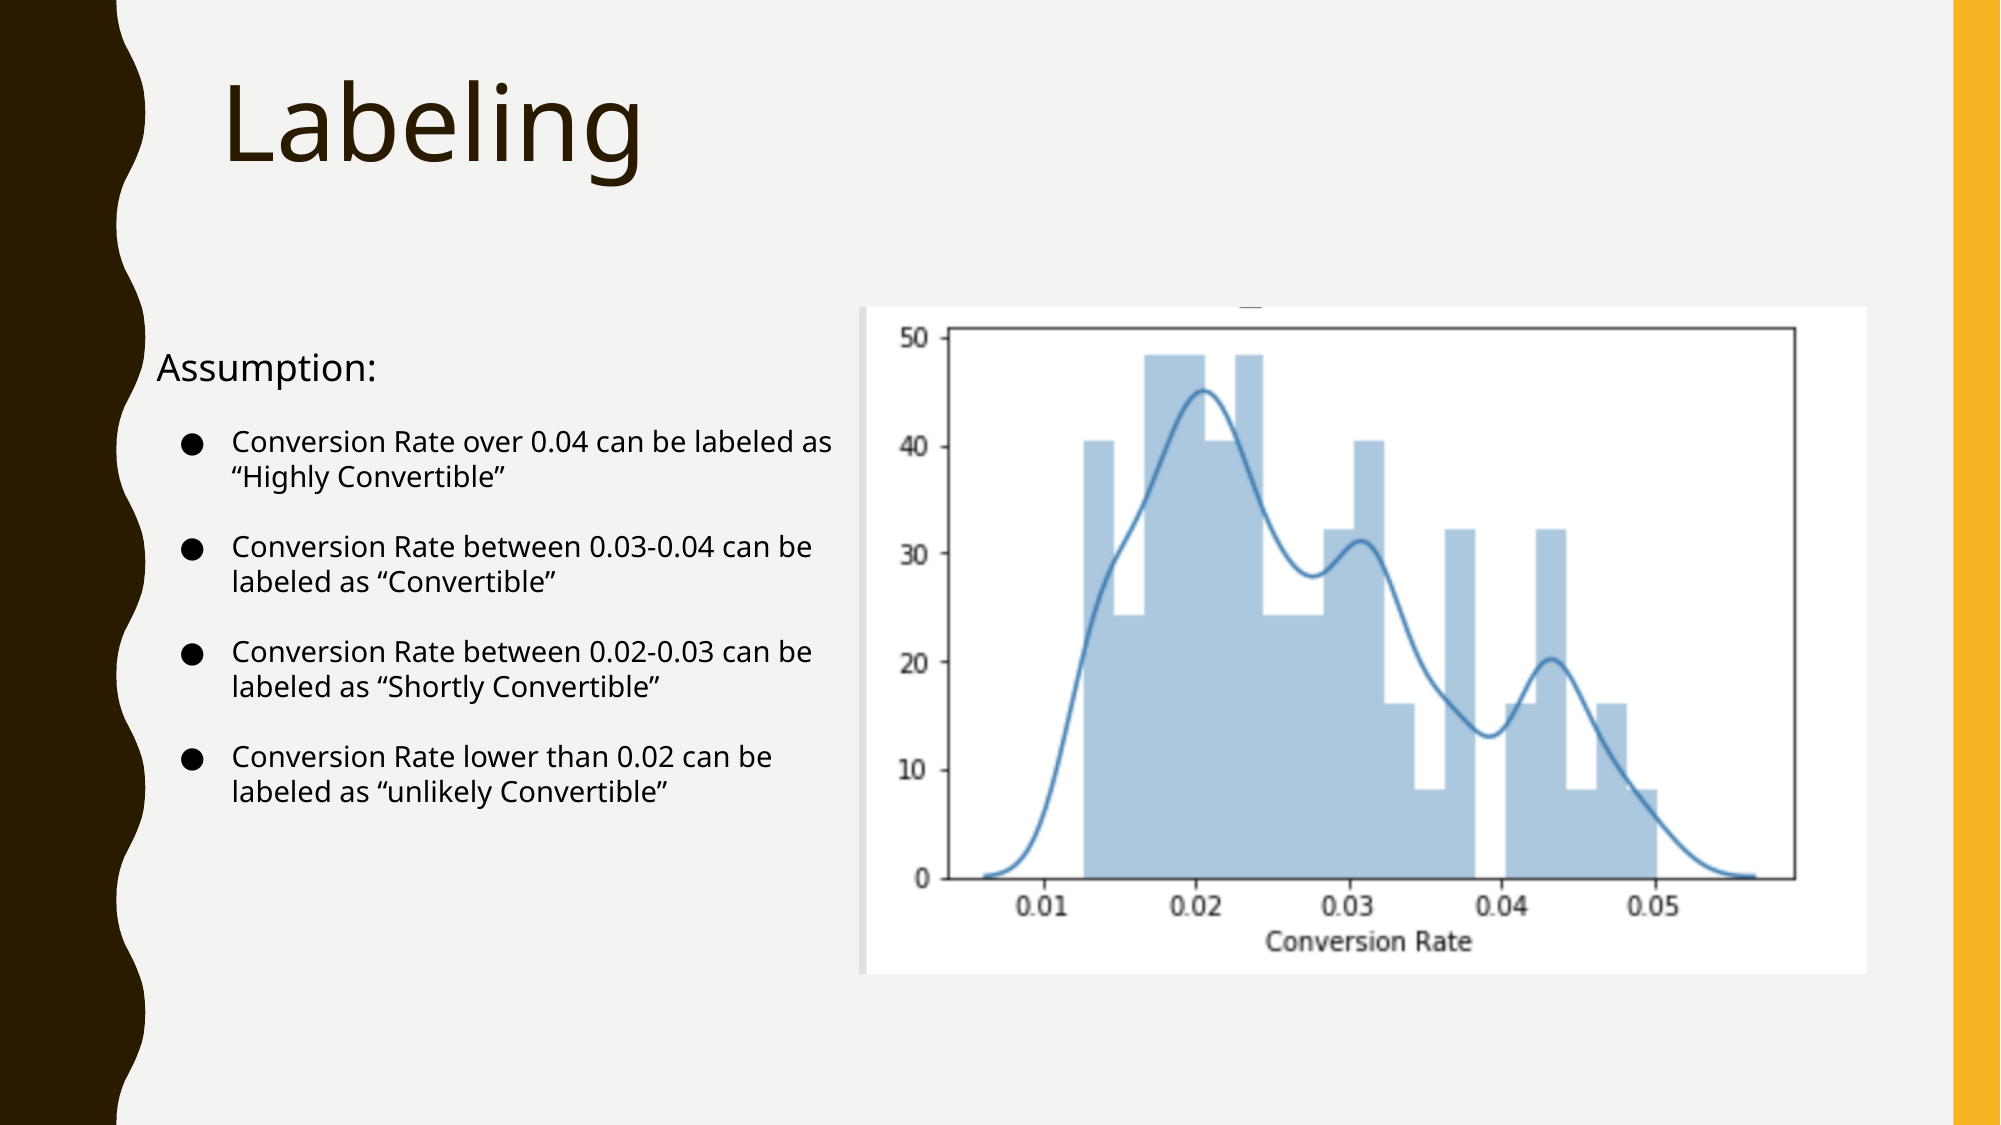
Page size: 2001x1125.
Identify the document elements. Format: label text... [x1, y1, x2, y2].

picture [859, 307, 1867, 975]
title Labeling [205, 62, 1875, 308]
text_box Assumption: Conversion Rate over 0.04 can be labeled as “Highly Convertible” Conversion Rate between 0.03-0.04 can be labeled as “Convertible” Conversion Rate between 0.02-0.03 can be labeled as “Shortly Convertible” Conversion Rate lower than 0.02 can be labeled as “unlikely Convertible” [141, 328, 852, 953]
